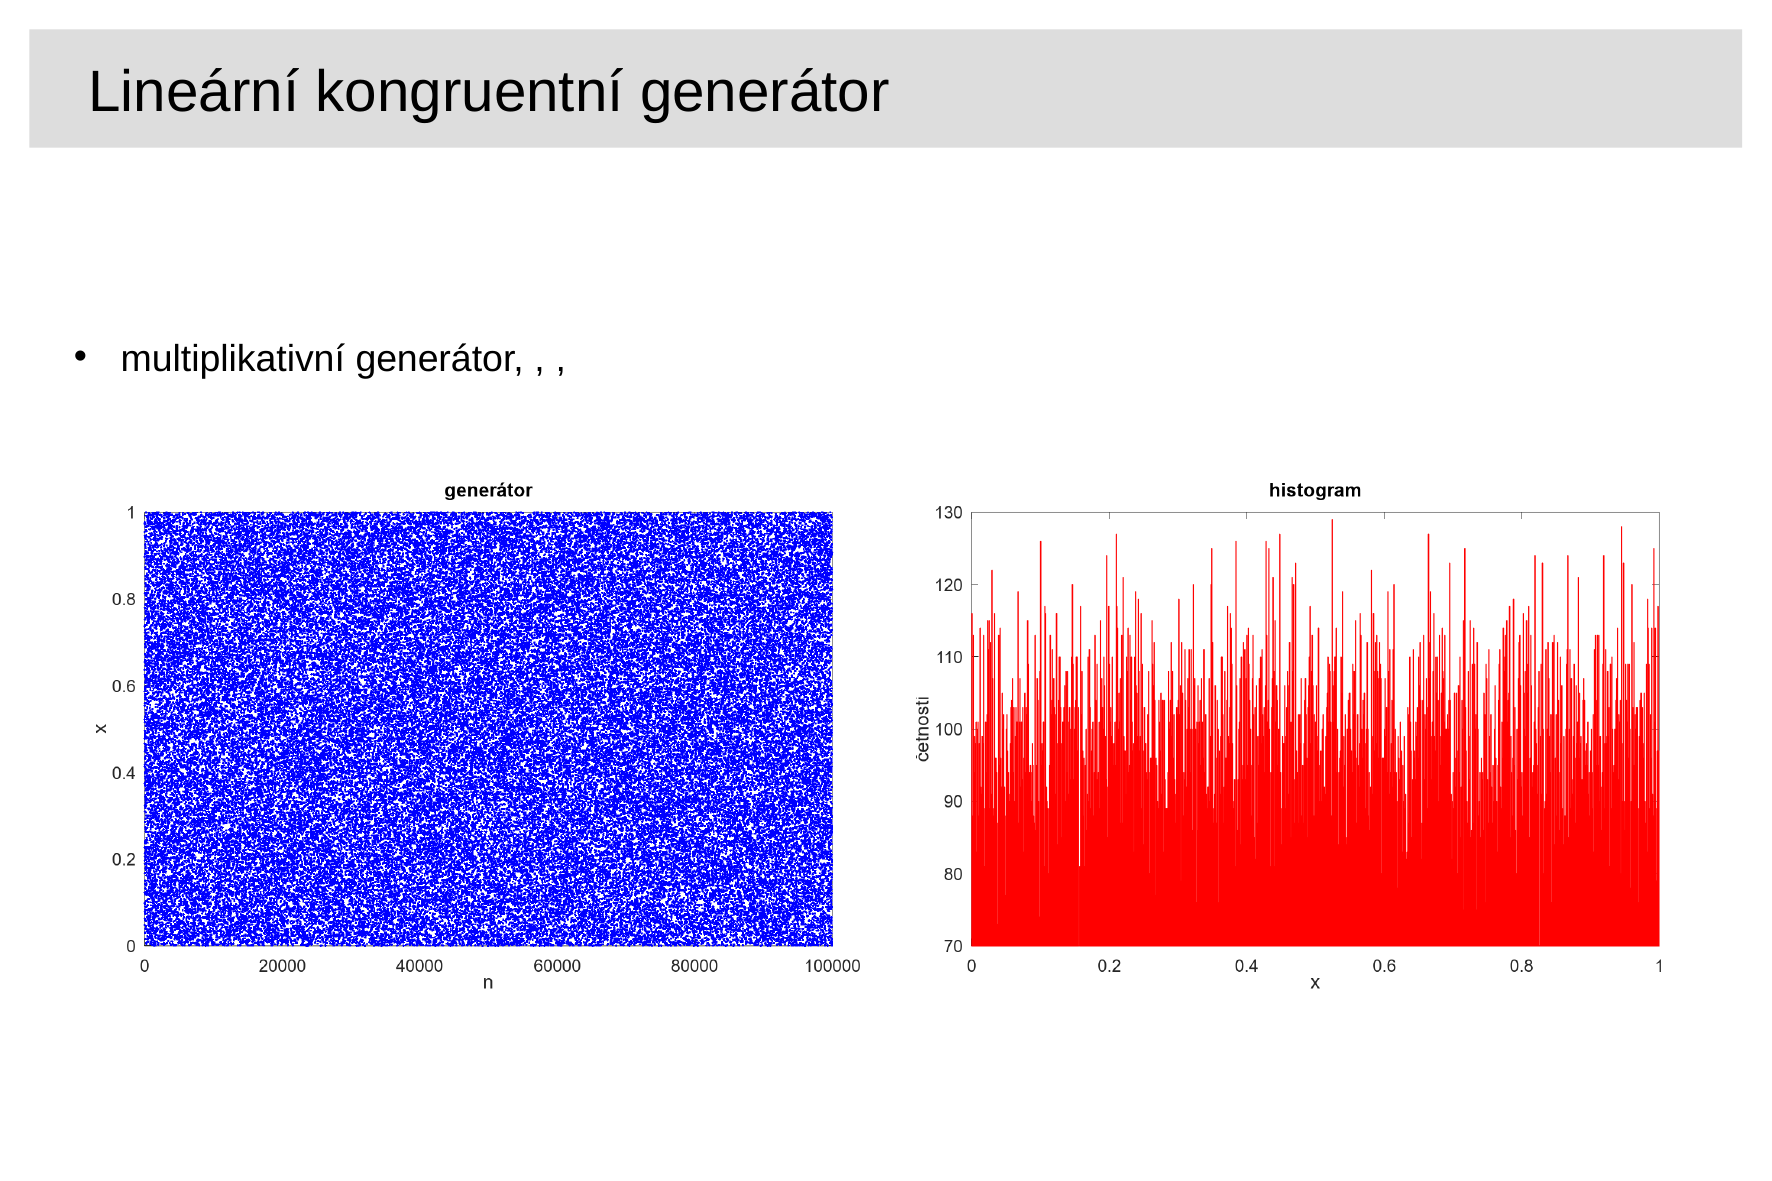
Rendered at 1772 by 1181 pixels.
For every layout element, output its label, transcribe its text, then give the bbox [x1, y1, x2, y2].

text_box Lineární kongruentní generátor [29, 29, 1743, 148]
picture [29, 472, 1743, 1004]
